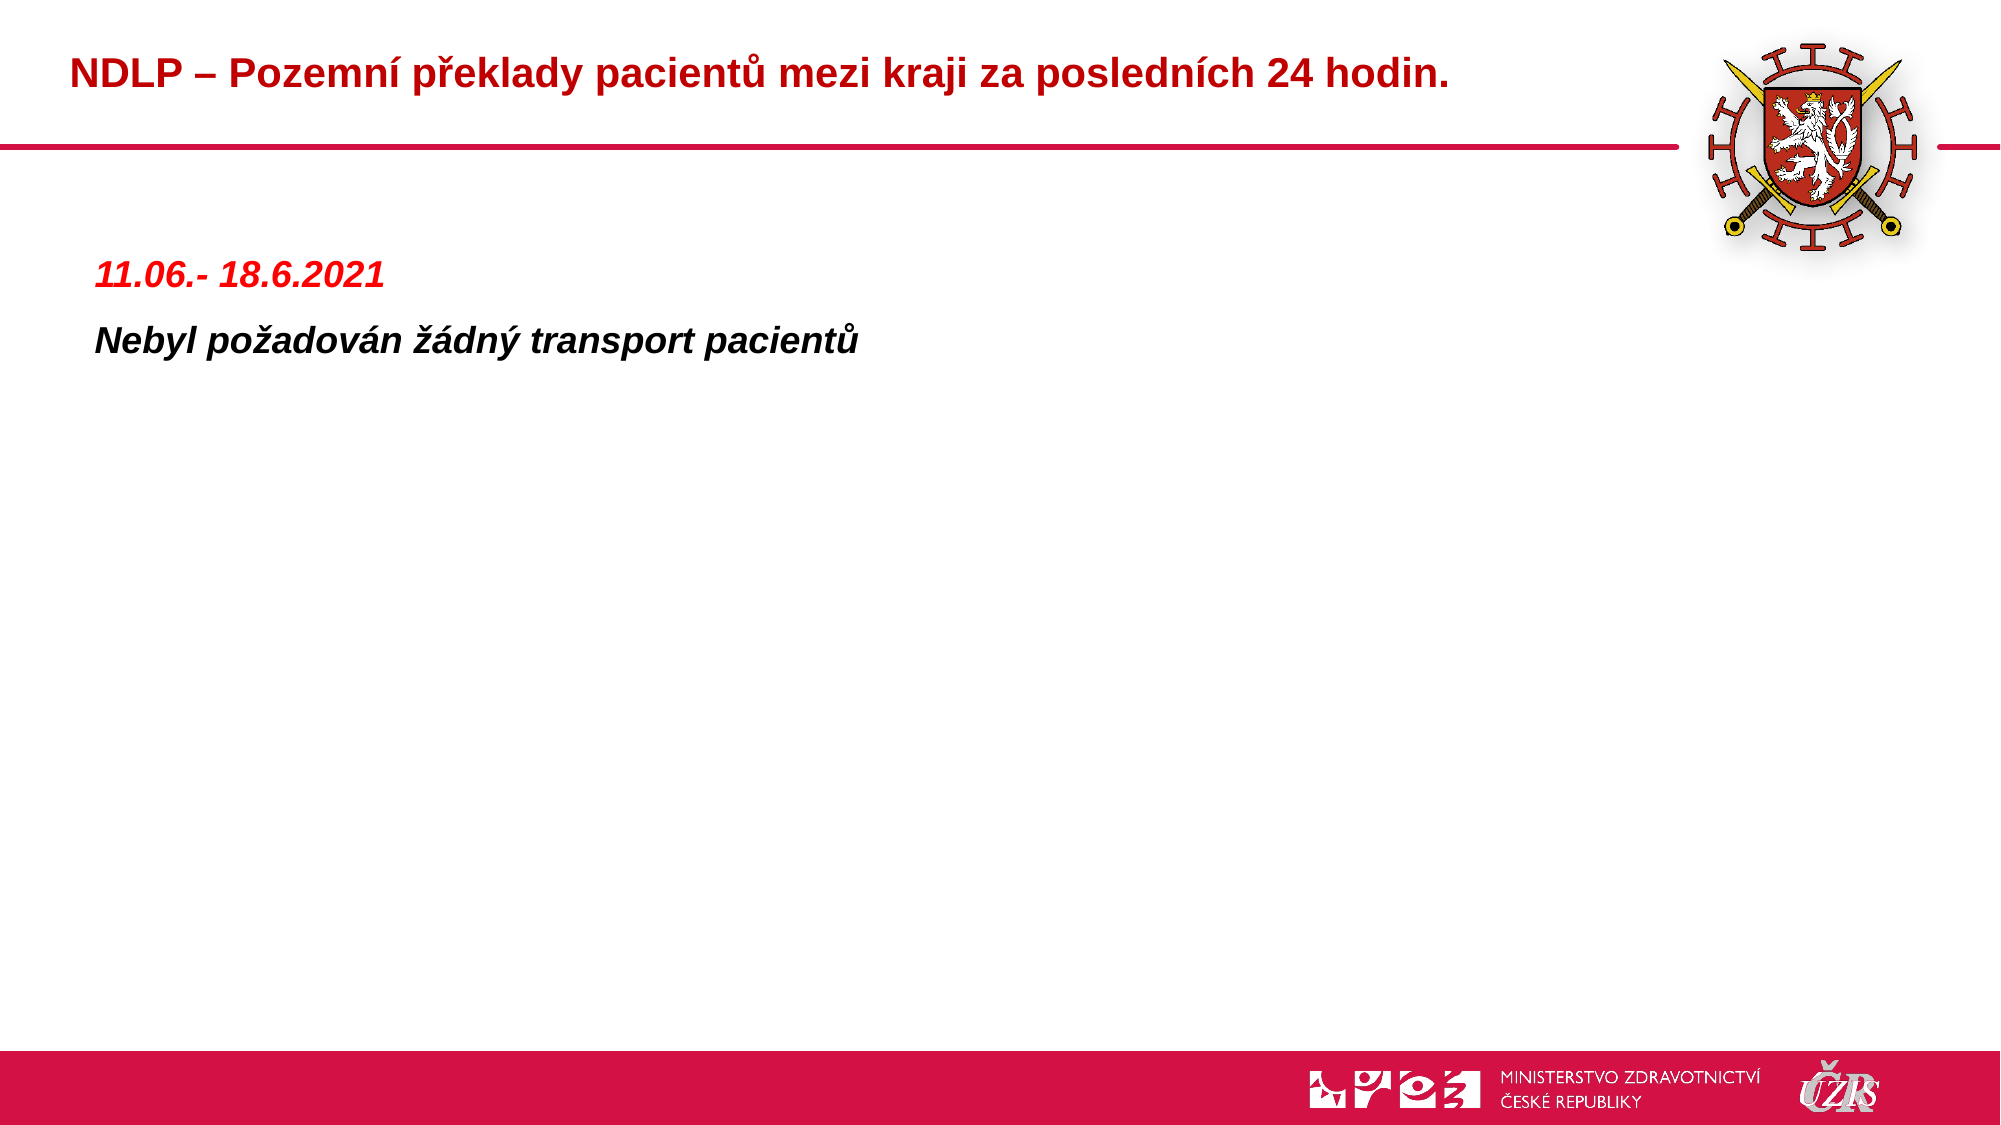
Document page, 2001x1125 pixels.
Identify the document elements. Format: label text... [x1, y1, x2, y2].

picture [1702, 37, 1923, 242]
list 11.06.- 18.6.2021 Nebyl požadován žádný transport pacientů [79, 242, 1964, 966]
picture [1308, 1068, 1762, 1108]
picture [1778, 1050, 1901, 1125]
title NDLP – Pozemní překlady pacientů mezi kraji za posledních 24 hodin. [54, 0, 1677, 147]
